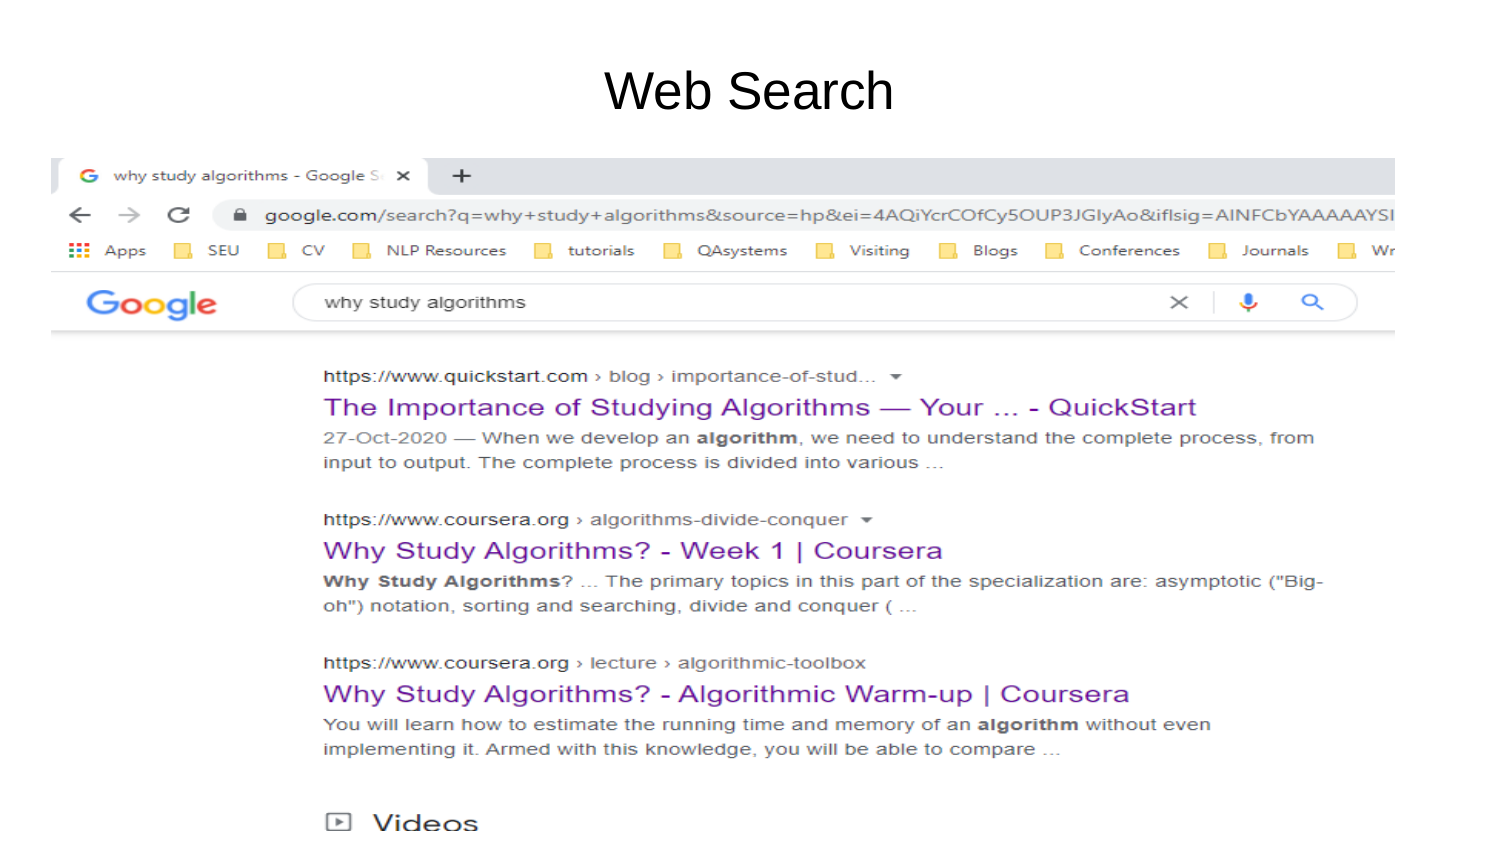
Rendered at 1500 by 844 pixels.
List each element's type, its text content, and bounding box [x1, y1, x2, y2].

title Web Search [51, 41, 1449, 136]
picture [50, 158, 1395, 831]
